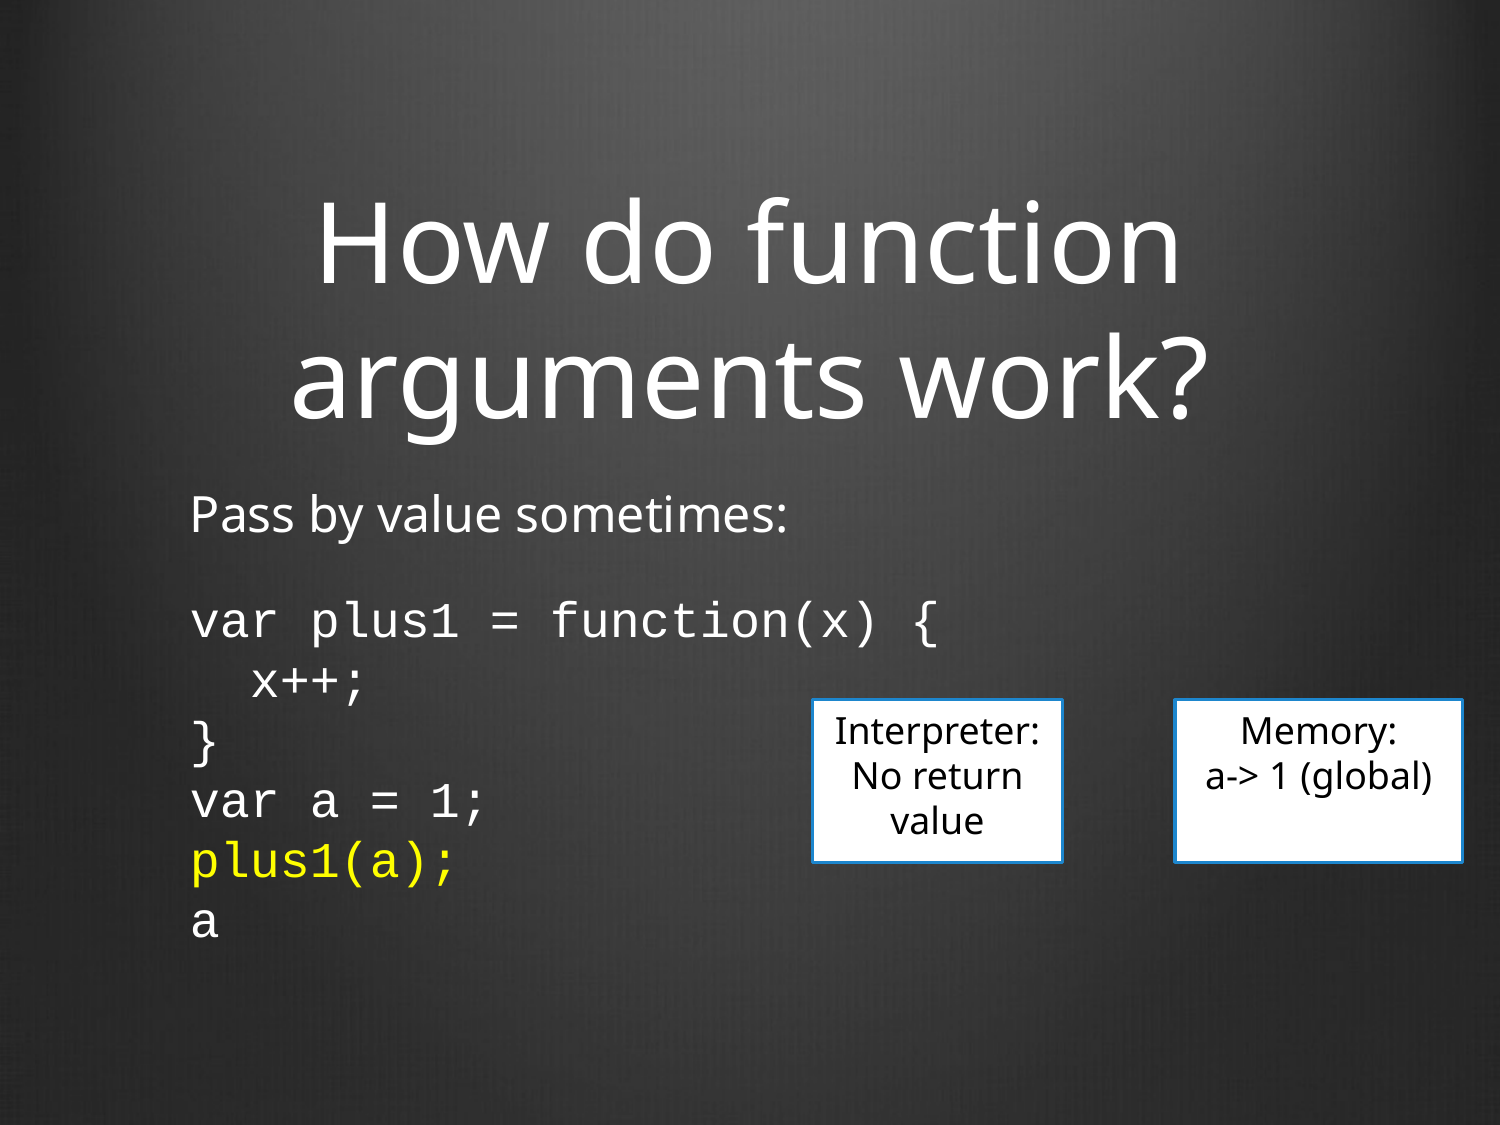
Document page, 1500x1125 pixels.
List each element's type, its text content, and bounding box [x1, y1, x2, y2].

text_box Pass by value sometimes: var plus1 = function(x) { x++; } var a = 1; plus1(a); a [174, 474, 1400, 955]
text_box Interpreter: No return value [811, 698, 1064, 864]
text_box Memory: a-> 1 (global) [1173, 698, 1464, 864]
title How do function arguments work? [112, 162, 1388, 449]
